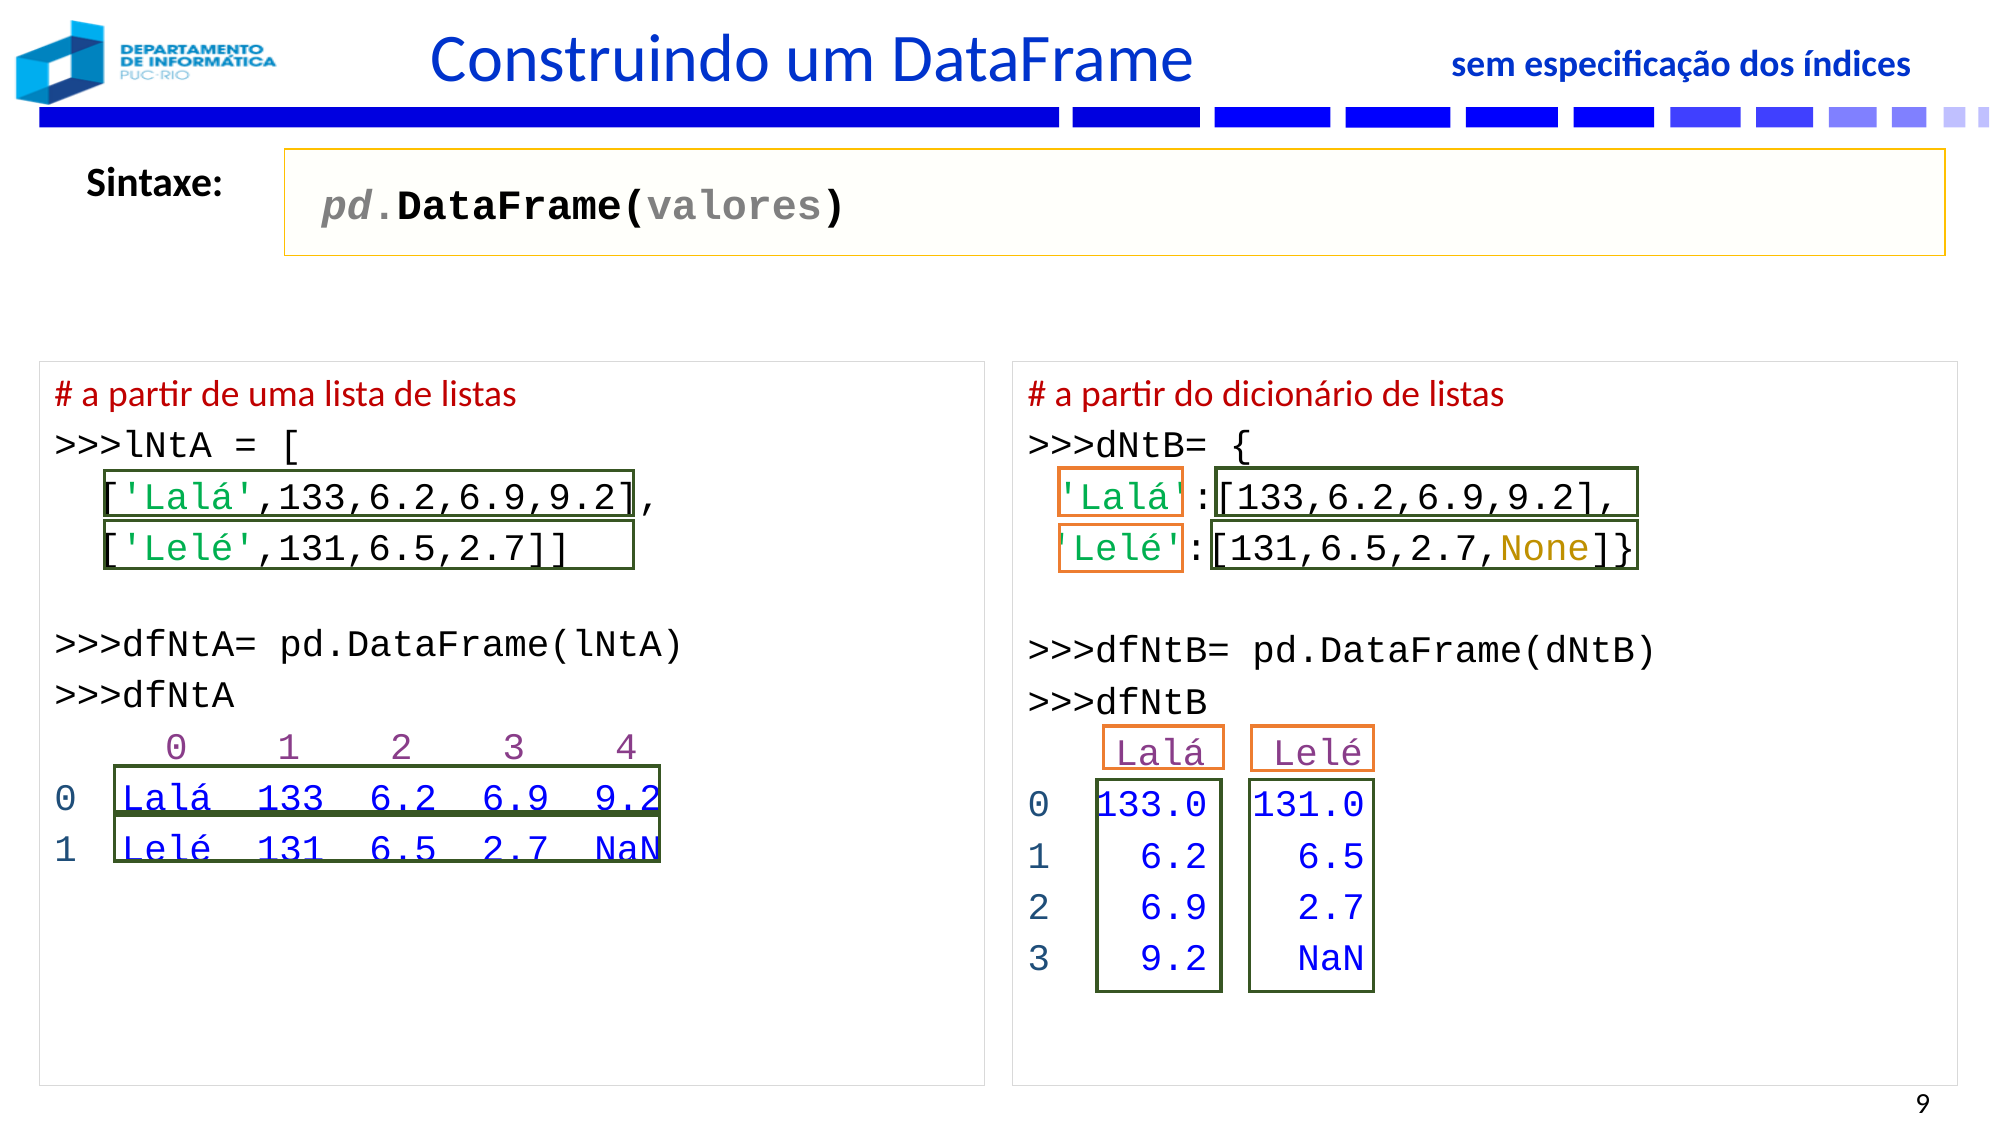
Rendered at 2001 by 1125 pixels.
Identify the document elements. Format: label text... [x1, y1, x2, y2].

text_box [103, 519, 635, 569]
text_box [1215, 467, 1639, 516]
text_box Sintaxe: [71, 146, 285, 212]
text_box sem especificação dos índices [1402, 40, 1961, 92]
text_box [1058, 467, 1183, 516]
list # a partir de uma lista de listas >>>lNtA = [ ['Lalá',133,6.2,6.9,9.2], ['Lelé',131,6.5,2.7]] >>>dfNtA= pd.DataFrame(lNtA) >>>dfNtA 0 1 2 3 4 0 Lalá 133 6.2 6.9 9.2 1 Lelé 131 6.5 2.7 NaN [39, 361, 985, 1086]
picture [12, 19, 280, 107]
text_box pd.DataFrame(valores) [284, 149, 1945, 256]
text_box [1249, 778, 1375, 993]
text_box [1058, 524, 1184, 573]
text_box [113, 814, 661, 862]
text_box [1250, 725, 1375, 772]
title Construindo um DataFrame [279, 21, 1961, 102]
text_box [1096, 778, 1222, 993]
text_box [113, 765, 661, 813]
text_box [1211, 519, 1639, 569]
list # a partir do dicionário de listas >>>dNtB= { 'Lalá':[133,6.2,6.9,9.2], 'Lelé':[131,6.5,2.7,None]} >>>dfNtB= pd.DataFrame(dNtB) >>>dfNtB Lalá Lelé 0 133.0 131.0 1 6.2 6.5 2 6.9 2.7 3 9.2 NaN [1012, 361, 1958, 1086]
text_box [103, 470, 635, 516]
slide_number 9 [1478, 1085, 1945, 1118]
text_box [1103, 725, 1225, 769]
